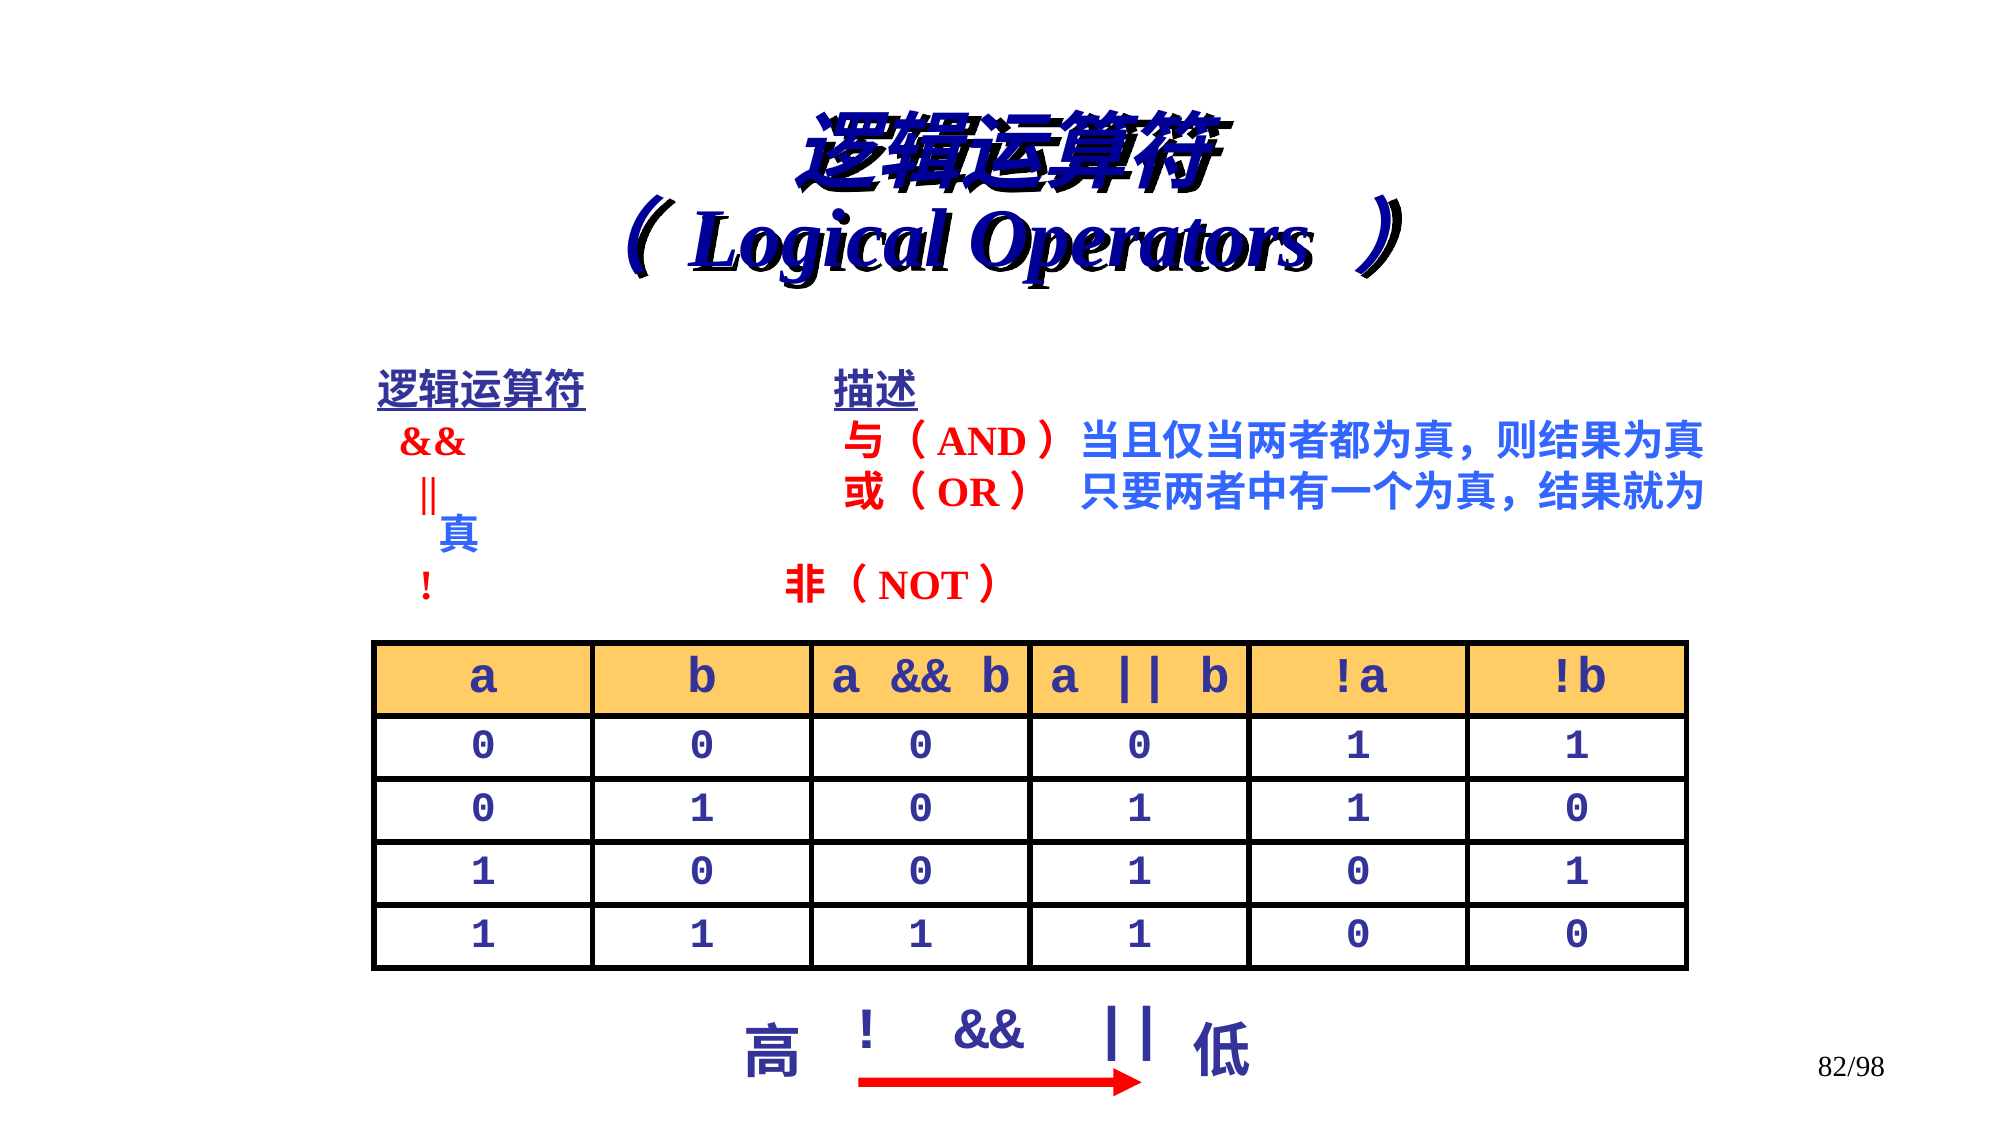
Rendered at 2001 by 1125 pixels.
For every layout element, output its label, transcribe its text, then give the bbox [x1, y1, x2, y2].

list 逻辑运算符 描述 && 与（AND）当且仅当两者都为真，则结果为真 || 或（OR） 只要两者中有一个为真，结果就为真 ! 非（NOT） [361, 363, 1739, 587]
text_box 高 [728, 1012, 811, 1094]
table_cell 1 [1252, 782, 1465, 839]
table_cell 1 [595, 782, 809, 839]
table_cell 0 [1470, 908, 1684, 965]
table_cell 1 [377, 845, 590, 902]
table_cell 0 [1470, 782, 1684, 839]
text_box 低 [1177, 1011, 1260, 1093]
table_header a [377, 646, 590, 713]
text_box ! && || [834, 988, 1284, 1070]
table_cell 1 [377, 908, 590, 965]
table_cell 0 [595, 719, 809, 776]
table_cell 0 [595, 845, 809, 902]
table_cell 1 [1470, 719, 1684, 776]
table_cell 0 [1252, 908, 1465, 965]
table_cell 0 [814, 719, 1027, 776]
table_cell 1 [1033, 908, 1246, 965]
table_cell 0 [814, 845, 1027, 902]
table_header a || b [1033, 646, 1246, 713]
table_cell 1 [1470, 845, 1684, 902]
table_cell 1 [814, 908, 1027, 965]
table_cell 1 [595, 908, 809, 965]
table_header b [595, 646, 809, 713]
table_cell 0 [1033, 719, 1246, 776]
text_box [858, 1076, 1142, 1089]
table_cell 0 [1252, 845, 1465, 902]
table_header !b [1470, 646, 1684, 713]
table_cell 0 [814, 782, 1027, 839]
title 逻辑运算符 （ Logical Operators ） [361, 129, 1642, 268]
table_cell 1 [1033, 782, 1246, 839]
table_cell 0 [377, 719, 590, 776]
table_cell 1 [1033, 845, 1246, 902]
table_cell 1 [1252, 719, 1465, 776]
table_cell 0 [377, 782, 590, 839]
table_header a && b [814, 646, 1027, 713]
table_header !a [1252, 646, 1465, 713]
